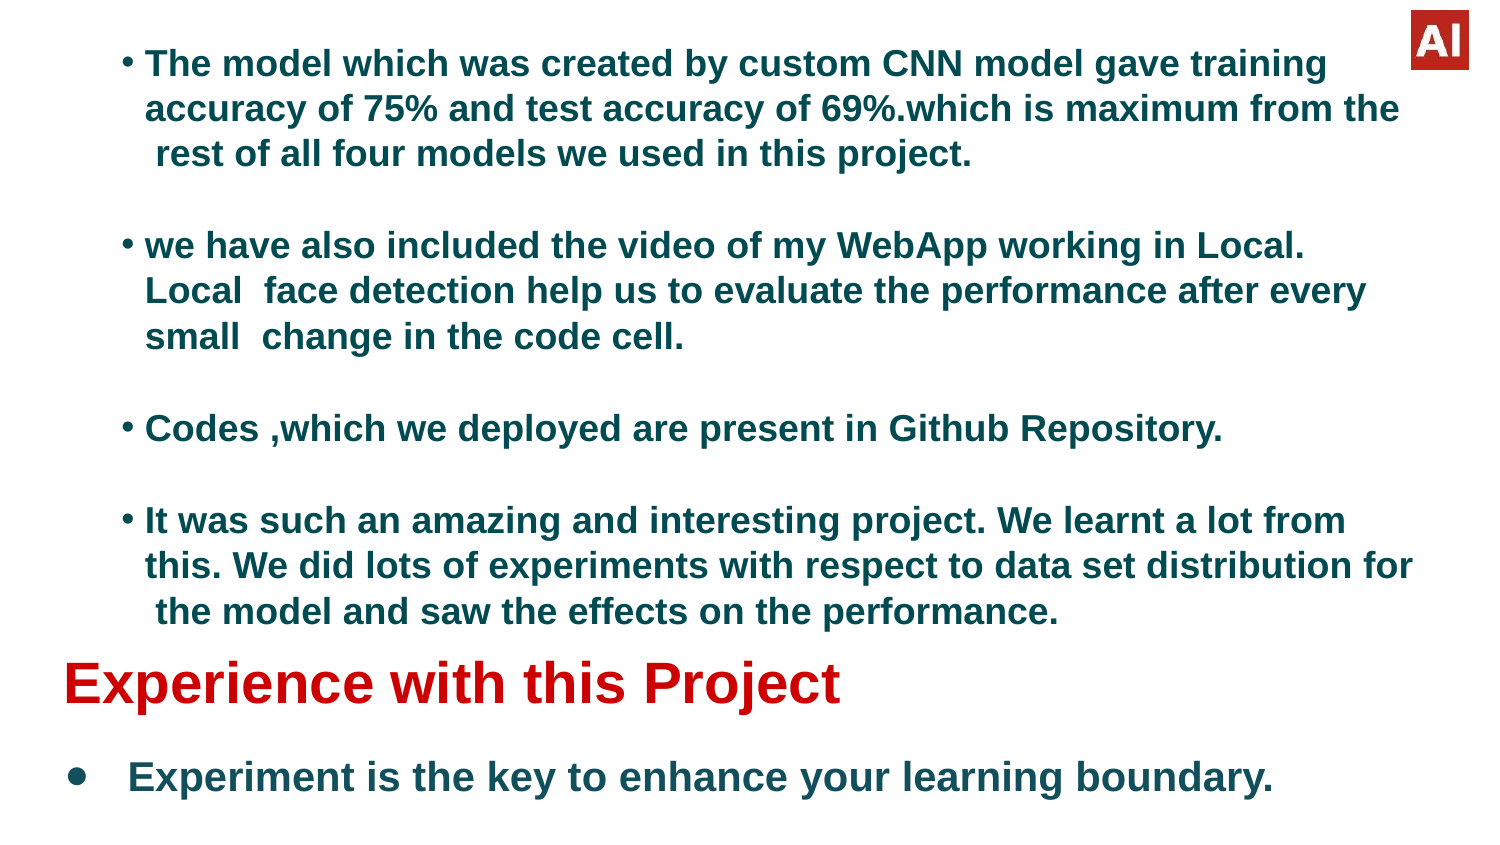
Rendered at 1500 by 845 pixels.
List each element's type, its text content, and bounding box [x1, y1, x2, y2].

picture [1411, 10, 1469, 70]
text_box The model which was created by custom CNN model gave training accuracy of 75% and test accuracy of 69%.which is maximum from the rest of all four models we used in this project. we have also included the video of my WebApp working in Local. Local face detection help us to evaluate the performance after every small change in the code cell. Codes ,which we deployed are present in Github Repository. It was such an amazing and interesting project. We learnt a lot from this. We did lots of experiments with respect to data set distribution for the model and saw the effects on the performance. Experience with this Project Experiment is the key to enhance your learning boundary. [61, 36, 1426, 800]
